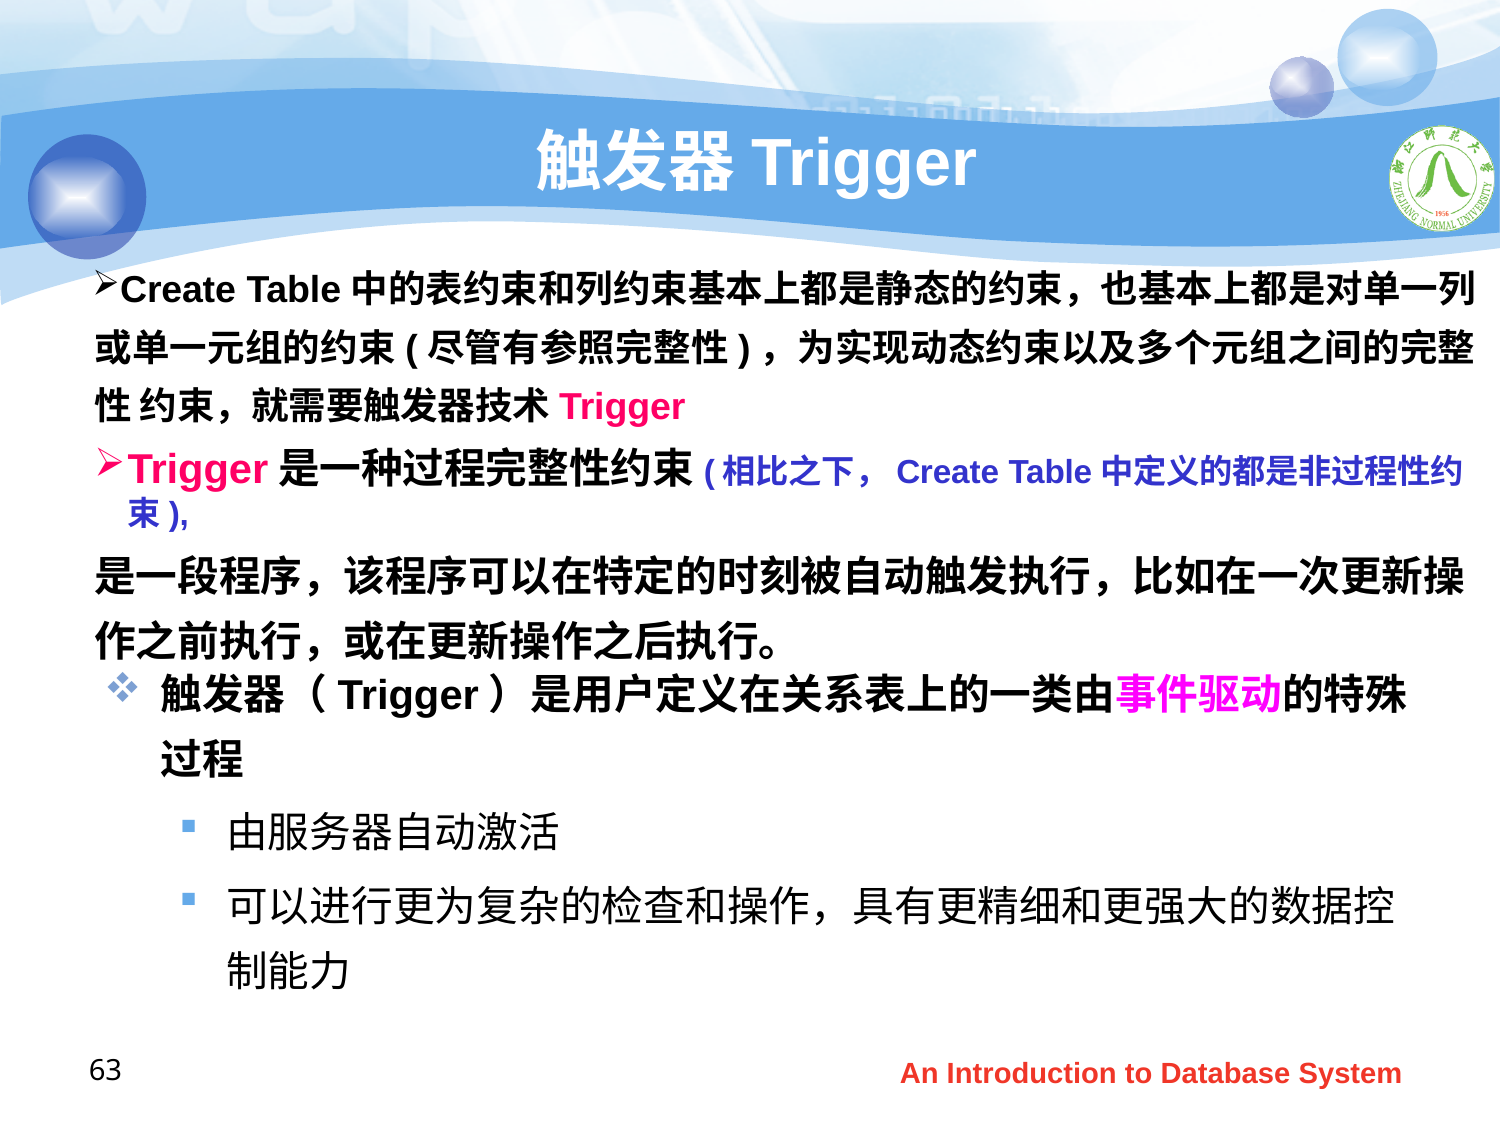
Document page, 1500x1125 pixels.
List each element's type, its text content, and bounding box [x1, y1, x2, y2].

slide_number 63 [41, 1023, 138, 1099]
picture [0, 0, 1500, 112]
text_box Create Table中的表约束和列约束基本上都是静态的约束，也基本上都是对单一列 或单一元组的约束(尽管有参照完整性)，为实现动态约束以及多个元组之间的完整性 约束，就需要触发器技术Trigger Trigger是一种过程完整性约束(相比之下，Create Table中定义的都是非过程性约束), 是一段程序，该程序可以在特定的时刻被自动触发执行，比如在一次更新操作之前执行，或在更新操作之后执行。 [92, 229, 1489, 665]
list 触发器（Trigger）是用户定义在关系表上的一类由事件驱动的特殊过程 由服务器自动激活 可以进行更为复杂的检查和操作，具有更精细和更强大的数据控制能力 [89, 645, 1440, 1013]
title 触发器Trigger [150, 112, 1363, 205]
footer An Introduction to Database System [856, 1046, 1447, 1100]
picture [1388, 125, 1495, 232]
